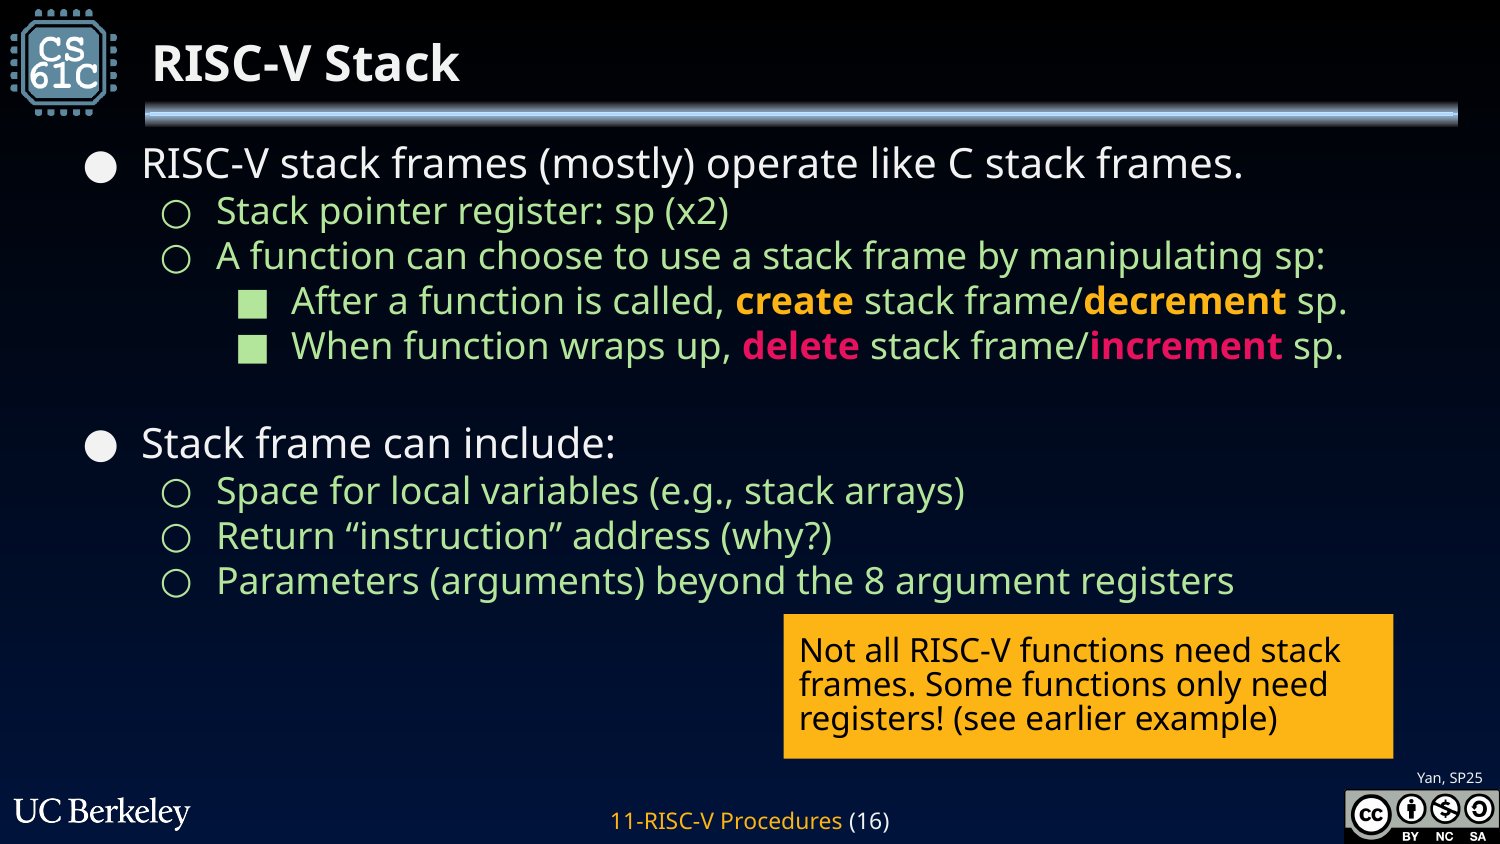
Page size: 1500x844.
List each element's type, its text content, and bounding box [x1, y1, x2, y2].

list Stack frame can include: Space for local variables (e.g., stack arrays) Return “instruction” address (why?) Parameters (arguments) beyond the 8 argument registers [51, 402, 1449, 621]
text_box Not all RISC-V functions need stack frames. Some functions only need registers! (see earlier example) [783, 614, 1394, 759]
list RISC-V stack frames (mostly) operate like C stack frames. Stack pointer register: sp (x2) A function can choose to use a stack frame by manipulating sp: After a function is called, create stack frame/decrement sp. When function wraps up, delete stack frame/increment sp. [51, 122, 1449, 402]
picture [1344, 789, 1500, 844]
picture [10, 9, 117, 116]
title RISC-V Stack [136, 16, 1449, 111]
picture [13, 797, 191, 831]
